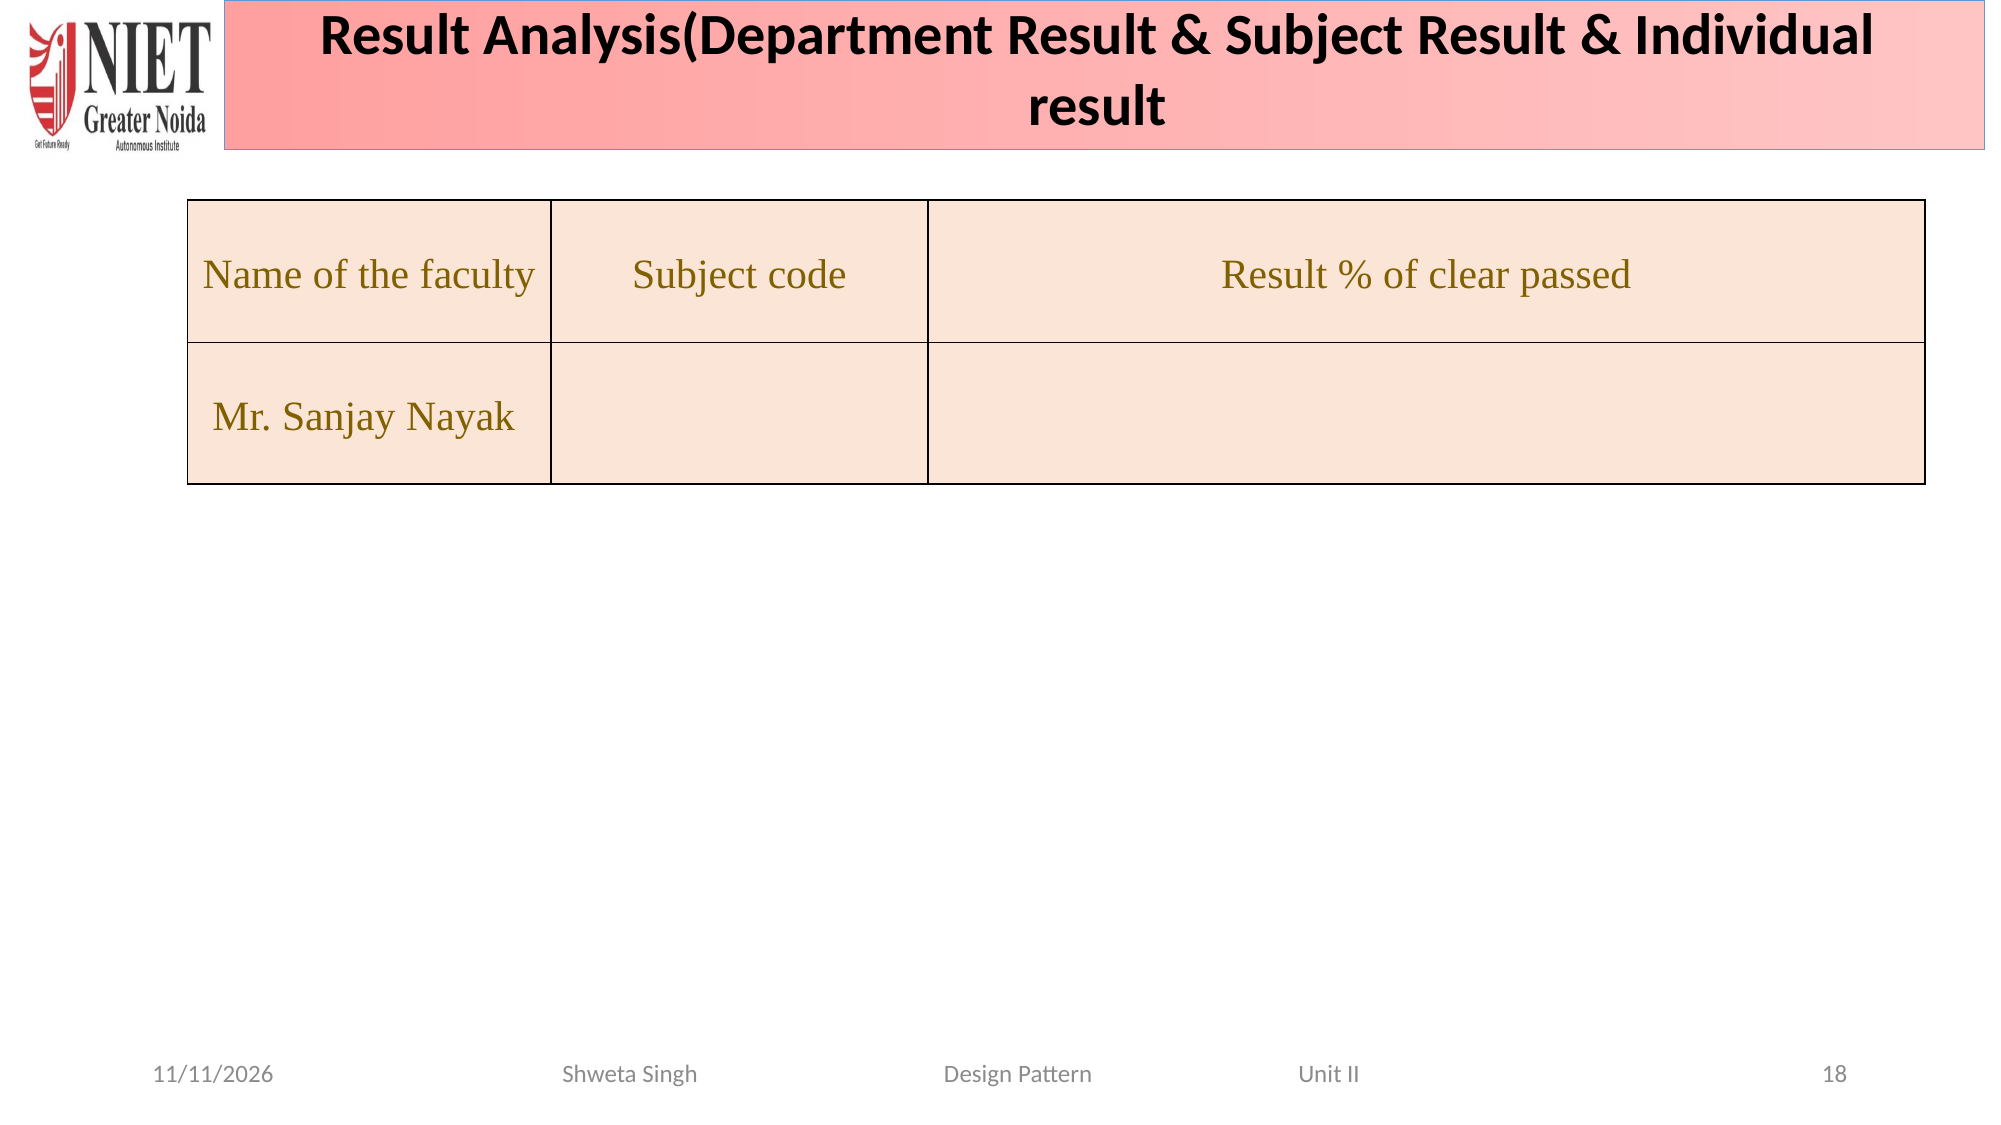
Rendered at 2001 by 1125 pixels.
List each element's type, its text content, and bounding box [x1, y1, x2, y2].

footer Shweta Singh Design Pattern Unit II [437, 1042, 1412, 1103]
table_header Result % of clear passed [929, 201, 1924, 342]
text_box Result Analysis(Department Result & Subject Result & Individual result [241, 0, 1954, 144]
table_cell Mr. Sanjay Nayak [188, 343, 550, 483]
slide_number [137, 1042, 437, 1103]
table_cell [929, 343, 1924, 483]
table_header Name of the faculty [188, 201, 550, 342]
table_cell [552, 343, 927, 483]
slide_number 18 [1412, 1042, 1863, 1103]
table_header Subject code [552, 201, 927, 342]
picture [15, 0, 225, 182]
